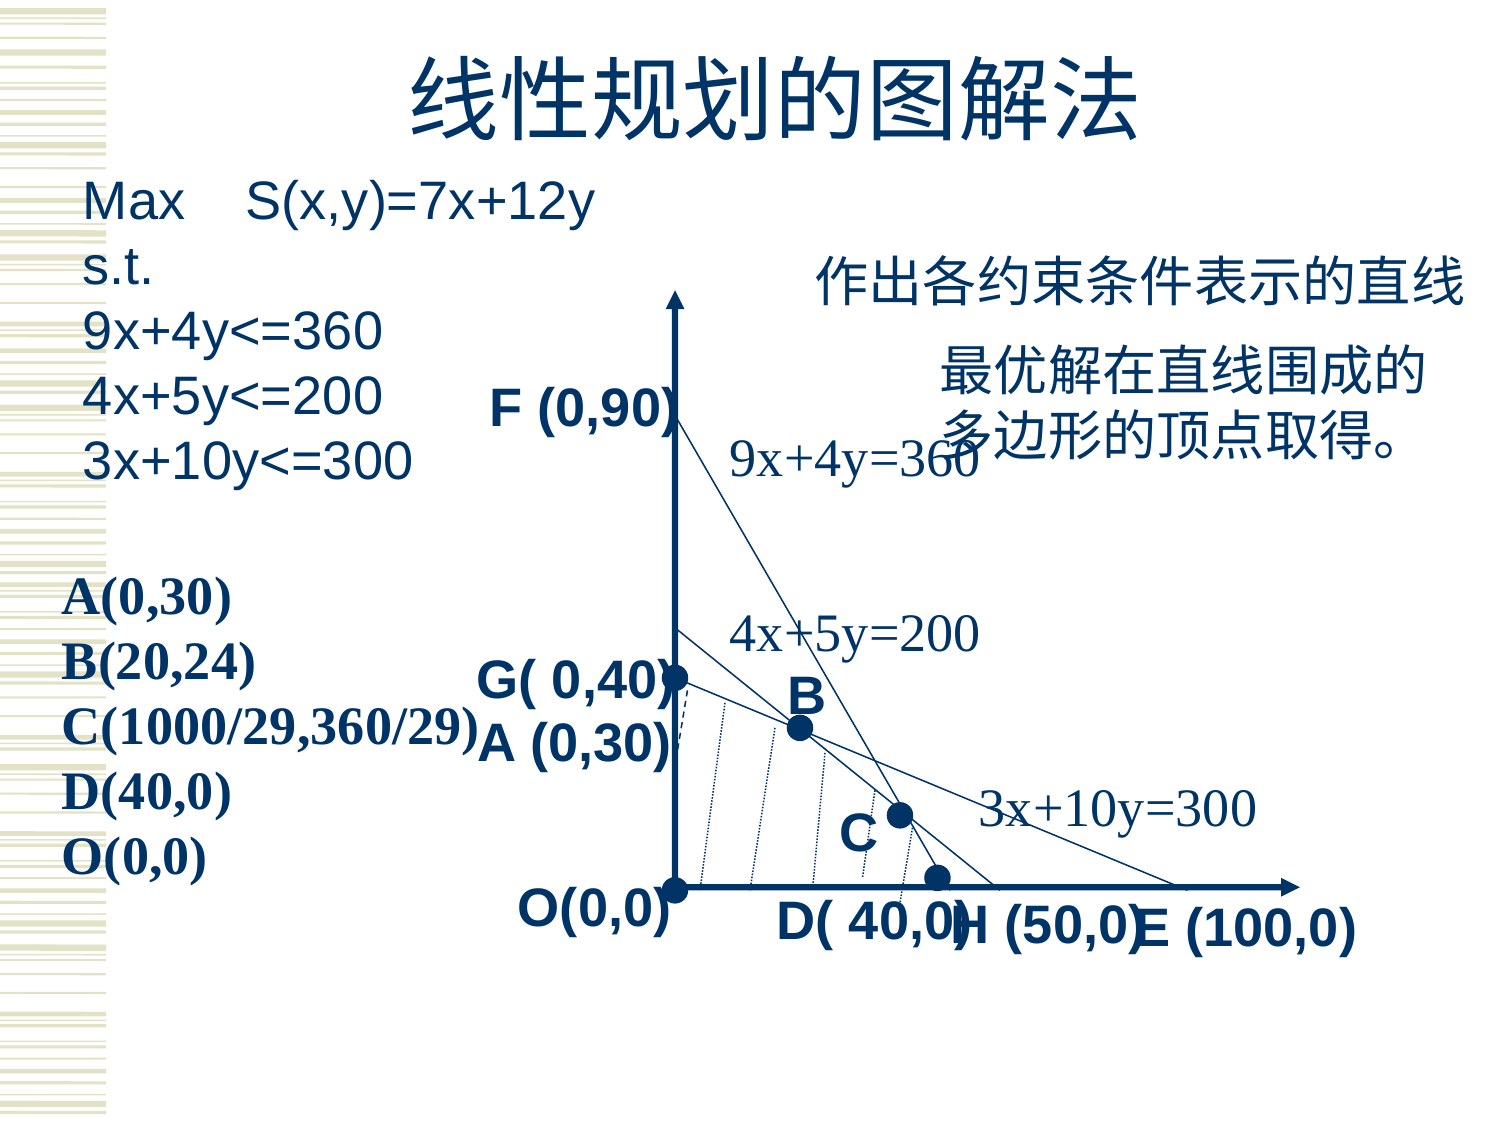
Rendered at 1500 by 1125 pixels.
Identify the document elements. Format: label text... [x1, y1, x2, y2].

text_box [662, 877, 688, 903]
text_box A (0,30) [513, 699, 687, 780]
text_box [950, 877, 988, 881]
text_box 3x+10y=300 [963, 765, 1273, 845]
text_box A(0,30) B(20,24) C(1000/29,360/29) D(40,0) O(0,0) [47, 553, 513, 893]
text_box [662, 665, 688, 691]
text_box 9x+4y=360 [715, 415, 997, 496]
text_box [668, 290, 682, 365]
text_box [887, 802, 913, 828]
text_box H (50,0) [935, 881, 1162, 962]
text_box 作出各约束条件表示的直线 [799, 240, 1481, 320]
text_box G( 0,40) [513, 637, 691, 718]
text_box 最优解在直线围成的多边形的顶点取得。 [924, 329, 1488, 474]
text_box B [772, 670, 842, 733]
text_box D( 40,0) [762, 877, 935, 958]
text_box [924, 865, 950, 891]
text_box Max S(x,y)=7x+12y s.t. 9x+4y<=360 4x+5y<=200 3x+10y<=300 [68, 157, 632, 498]
text_box E (100,0) [1119, 884, 1373, 965]
title 线性规划的图解法 [137, 30, 1413, 182]
text_box O(0,0) [503, 865, 687, 946]
text_box C [824, 790, 900, 871]
text_box F (0,90) [474, 365, 695, 445]
text_box [787, 715, 813, 741]
text_box 4x+5y=200 [715, 590, 997, 670]
